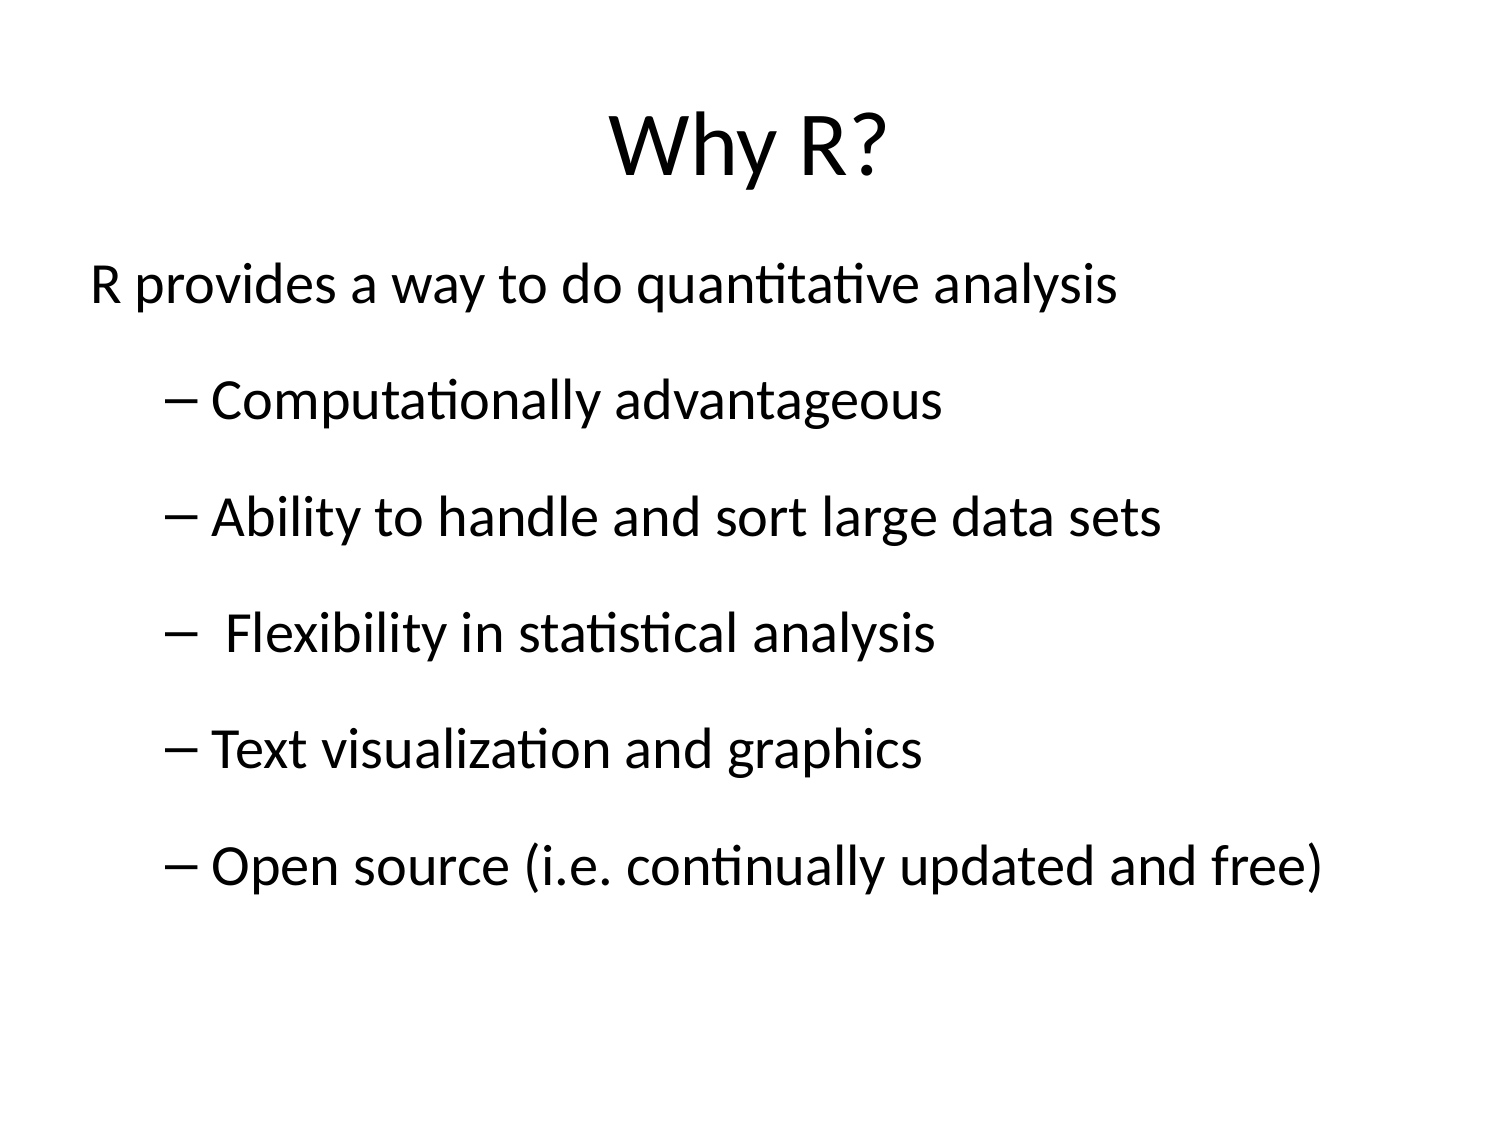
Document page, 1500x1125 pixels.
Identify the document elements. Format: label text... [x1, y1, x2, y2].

list R provides a way to do quantitative analysis Computationally advantageous Ability to handle and sort large data sets Flexibility in statistical analysis Text visualization and graphics Open source (i.e. continually updated and free) [75, 202, 1425, 1003]
title Why R? [75, 45, 1425, 202]
